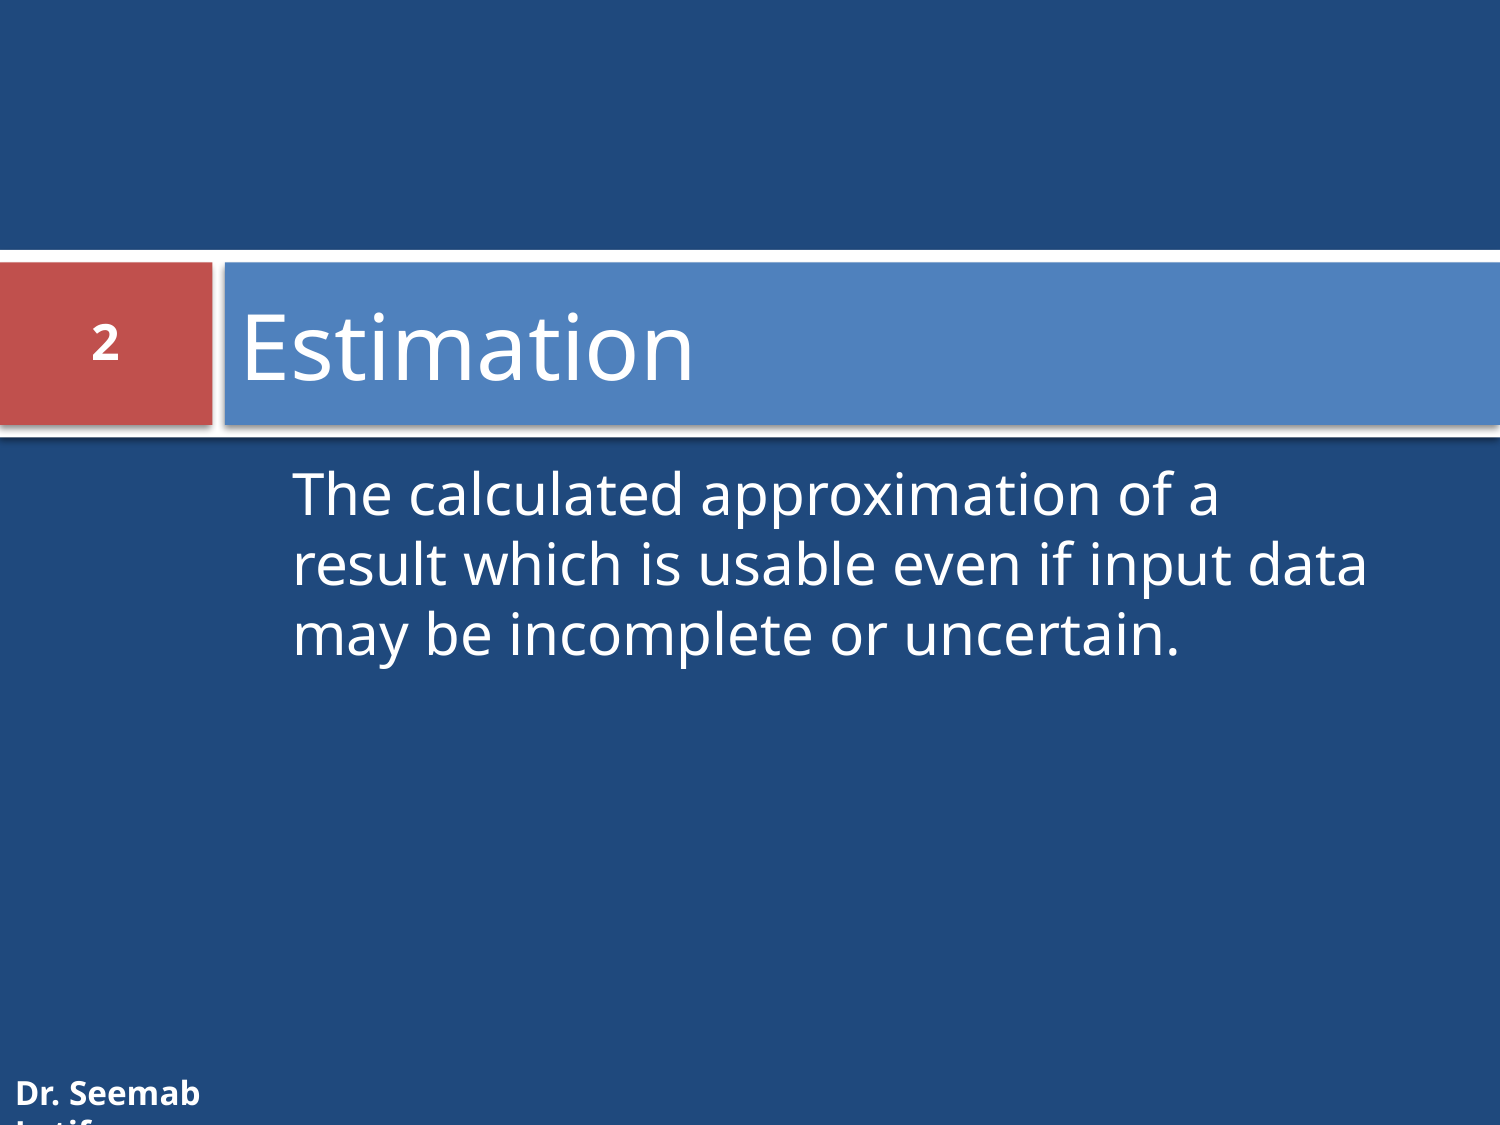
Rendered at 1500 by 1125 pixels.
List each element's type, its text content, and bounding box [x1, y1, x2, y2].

slide_number 2 [0, 287, 213, 403]
title Estimation [225, 262, 1475, 425]
list The calculated approximation of a result which is usable even if input data may be incomplete or uncertain. [225, 450, 1394, 725]
